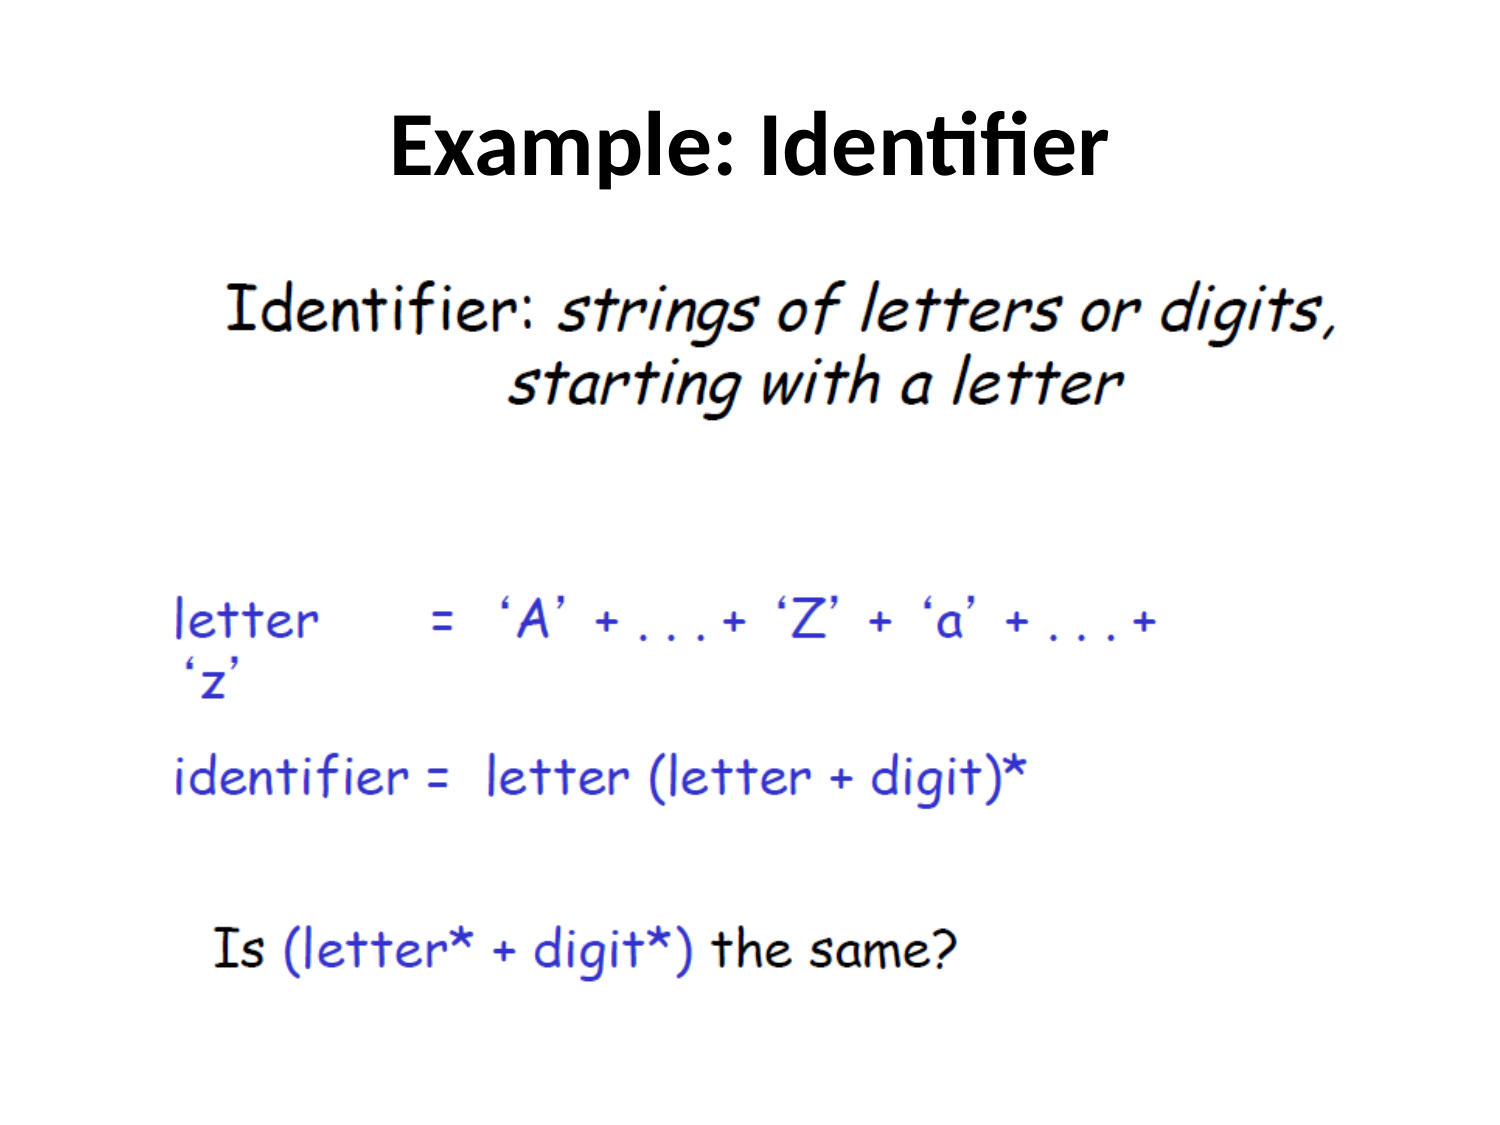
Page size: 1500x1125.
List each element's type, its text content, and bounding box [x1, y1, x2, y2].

title Example: Identifier [75, 45, 1425, 233]
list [143, 262, 1356, 1006]
